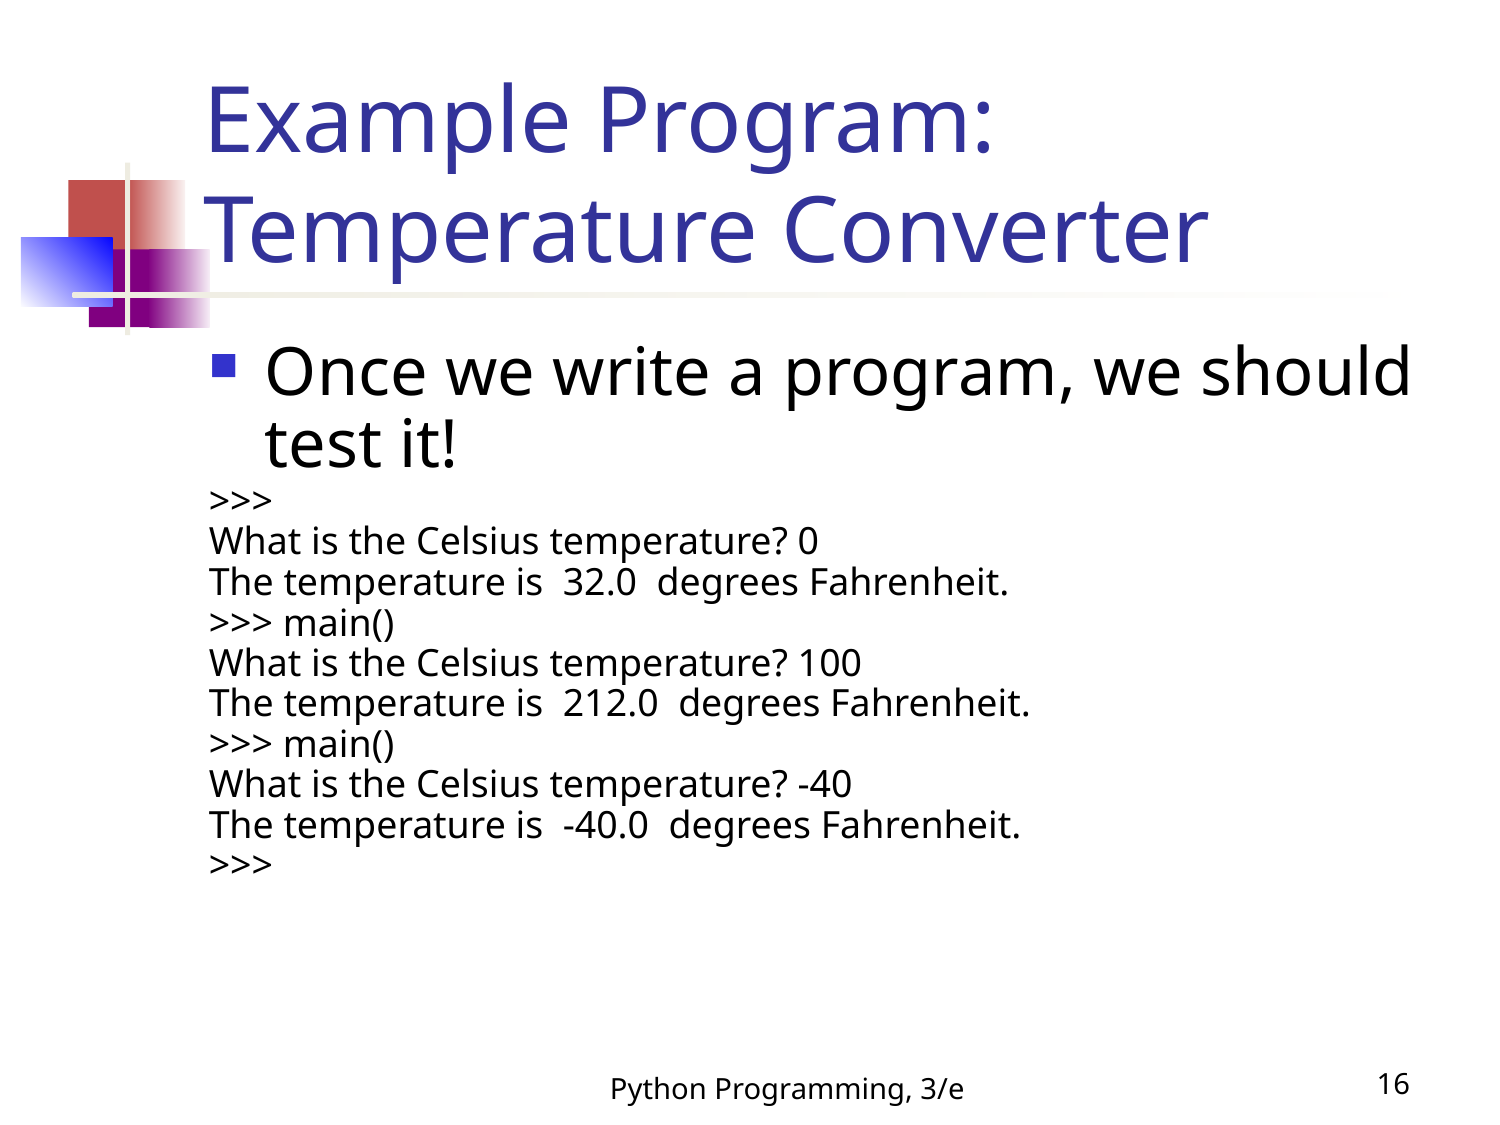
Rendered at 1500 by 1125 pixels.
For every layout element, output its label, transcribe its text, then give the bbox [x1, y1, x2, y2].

text_box Once we write a program, we should test it! >>> What is the Celsius temperature? 0 The temperature is 32.0 degrees Fahrenheit. >>> main() What is the Celsius temperature? 100 The temperature is 212.0 degrees Fahrenheit. >>> main() What is the Celsius temperature? -40 The temperature is -40.0 degrees Fahrenheit. >>> [193, 331, 1469, 1006]
text_box Example Program: Temperature Converter [188, 101, 1467, 289]
text_box Python Programming, 3/e [549, 1037, 1025, 1113]
text_box 16 [1112, 1037, 1425, 1113]
